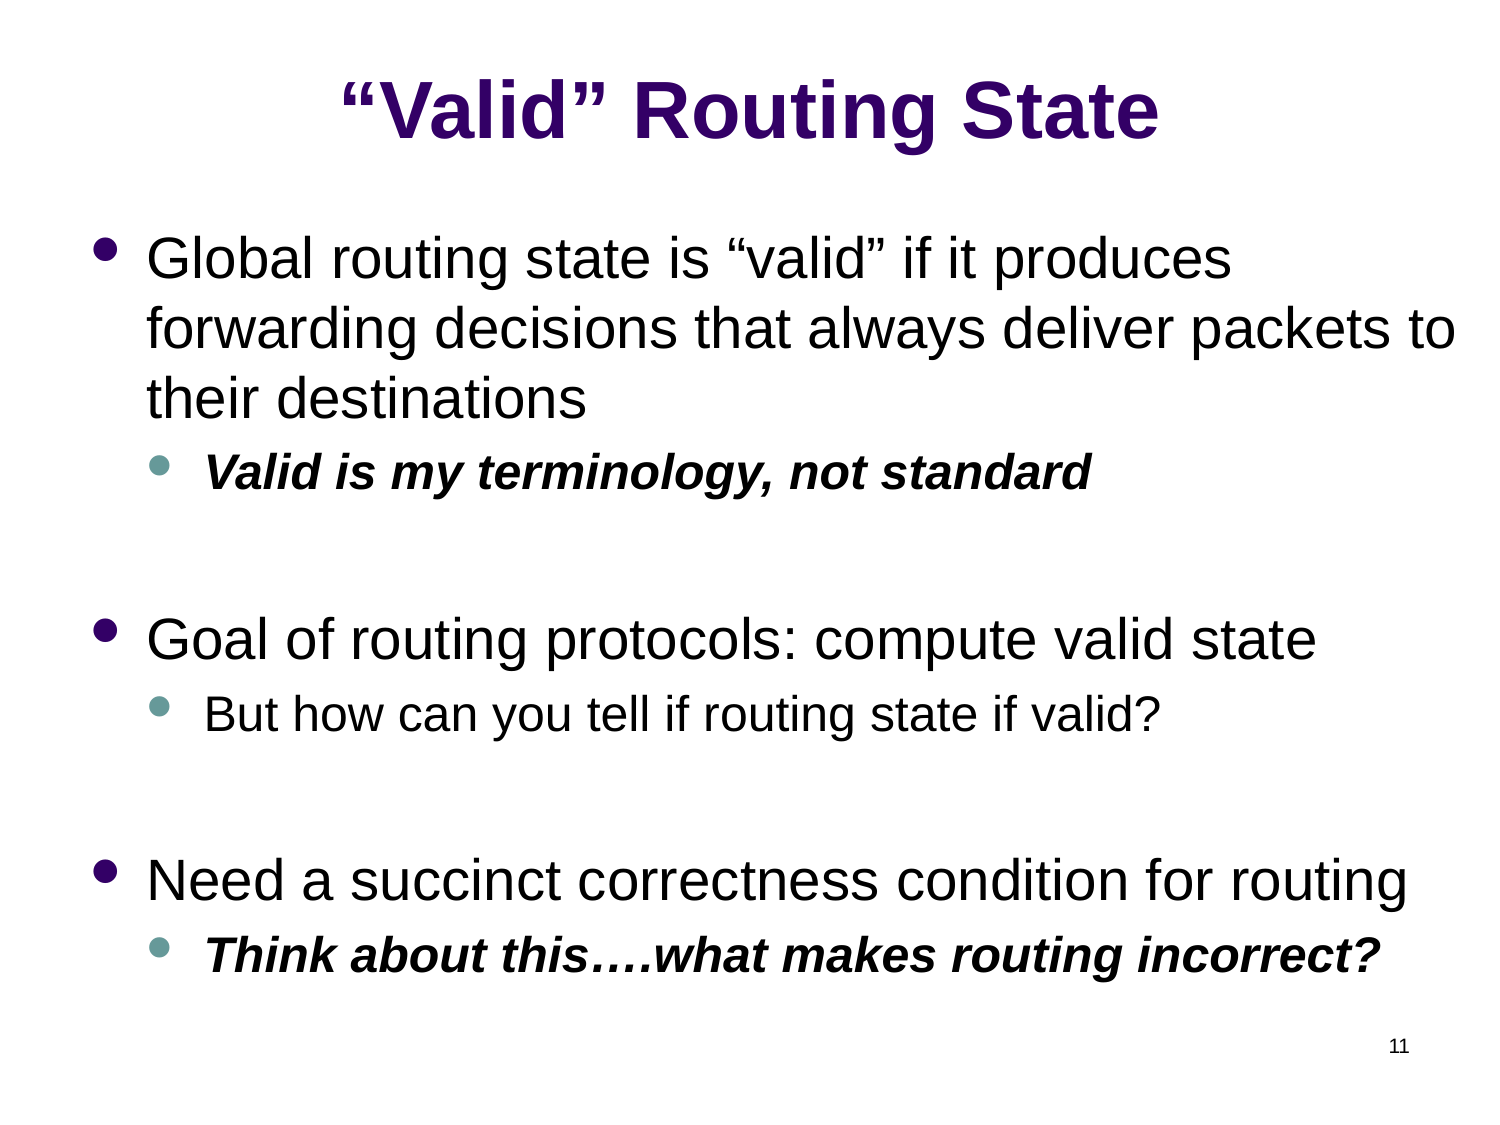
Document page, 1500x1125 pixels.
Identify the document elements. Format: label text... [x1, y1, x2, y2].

list Global routing state is “valid” if it produces forwarding decisions that always deliver packets to their destinations Valid is my terminology, not standard Goal of routing protocols: compute valid state But how can you tell if routing state if valid? Need a succinct correctness condition for routing Think about this….what makes routing incorrect? [75, 212, 1475, 1006]
title “Valid” Routing State [0, 20, 1500, 163]
slide_number 11 [1074, 1024, 1426, 1101]
